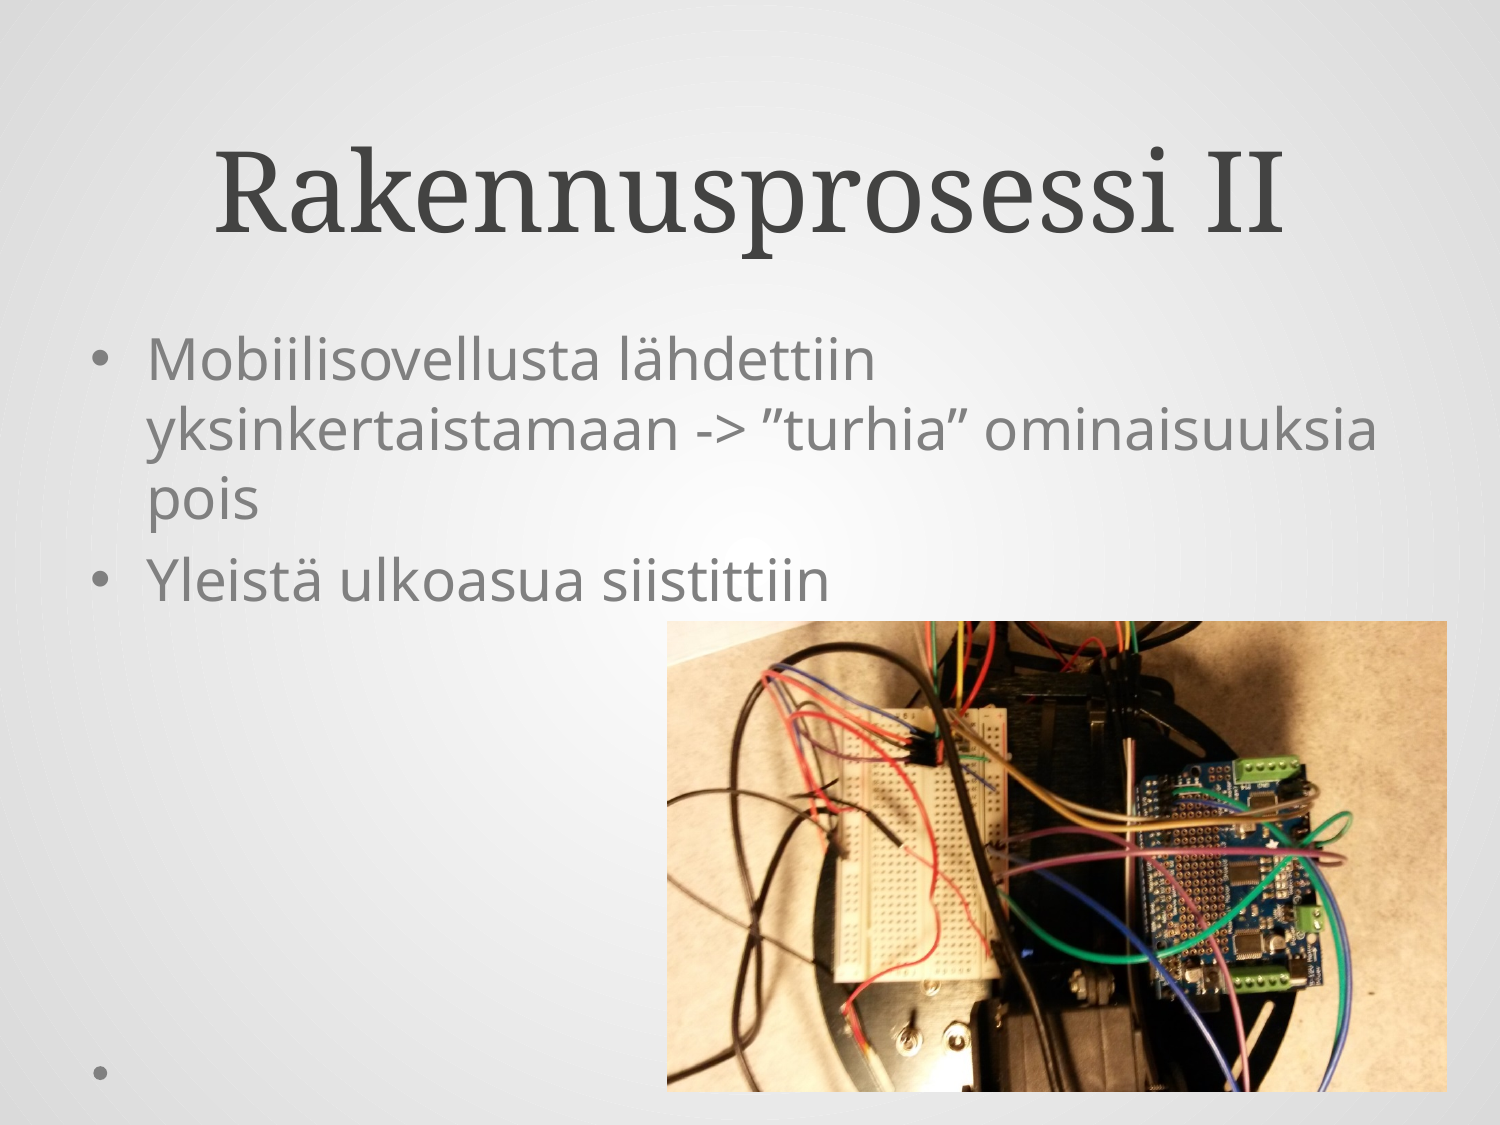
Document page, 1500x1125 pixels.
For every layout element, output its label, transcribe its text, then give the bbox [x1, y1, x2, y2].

title Rakennusprosessi II [75, 0, 1425, 263]
picture [667, 621, 1448, 1092]
list Mobiilisovellusta lähdettiin yksinkertaistamaan -> ”turhia” ominaisuuksia pois Yleistä ulkoasua siistittiin [75, 314, 1425, 1005]
